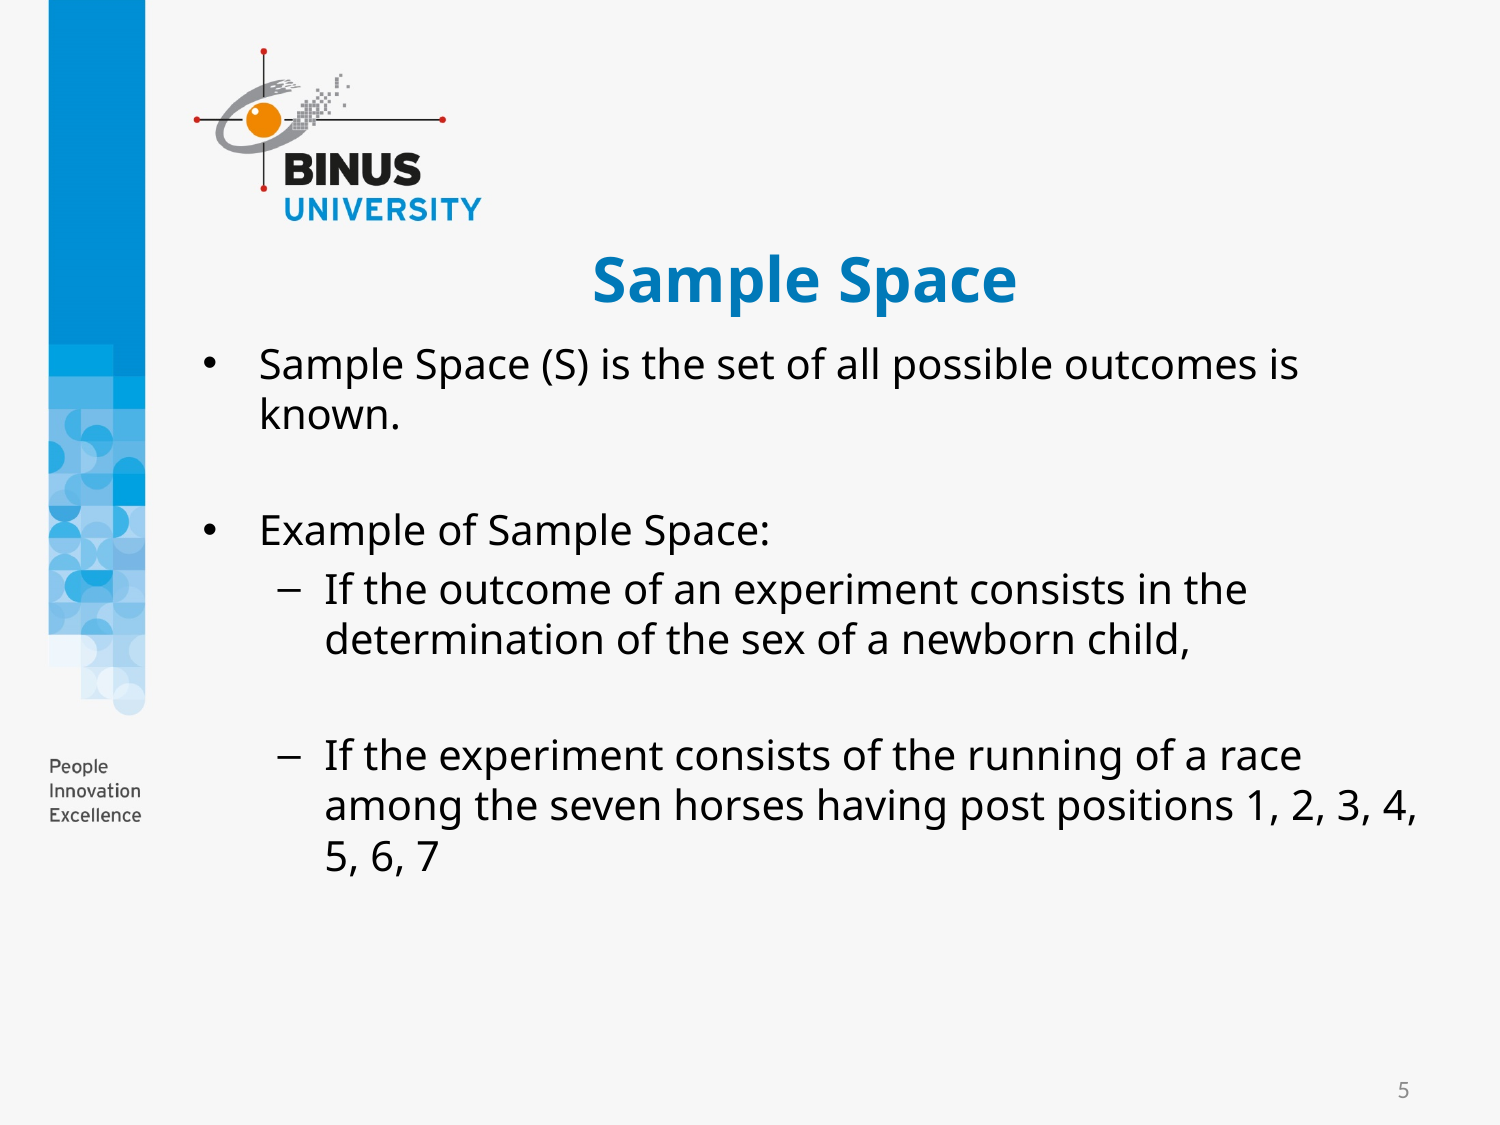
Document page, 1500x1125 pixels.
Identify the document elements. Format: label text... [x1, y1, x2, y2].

title Sample Space [187, 224, 1425, 330]
slide_number 5 [1074, 1058, 1425, 1119]
picture [0, 0, 1500, 845]
